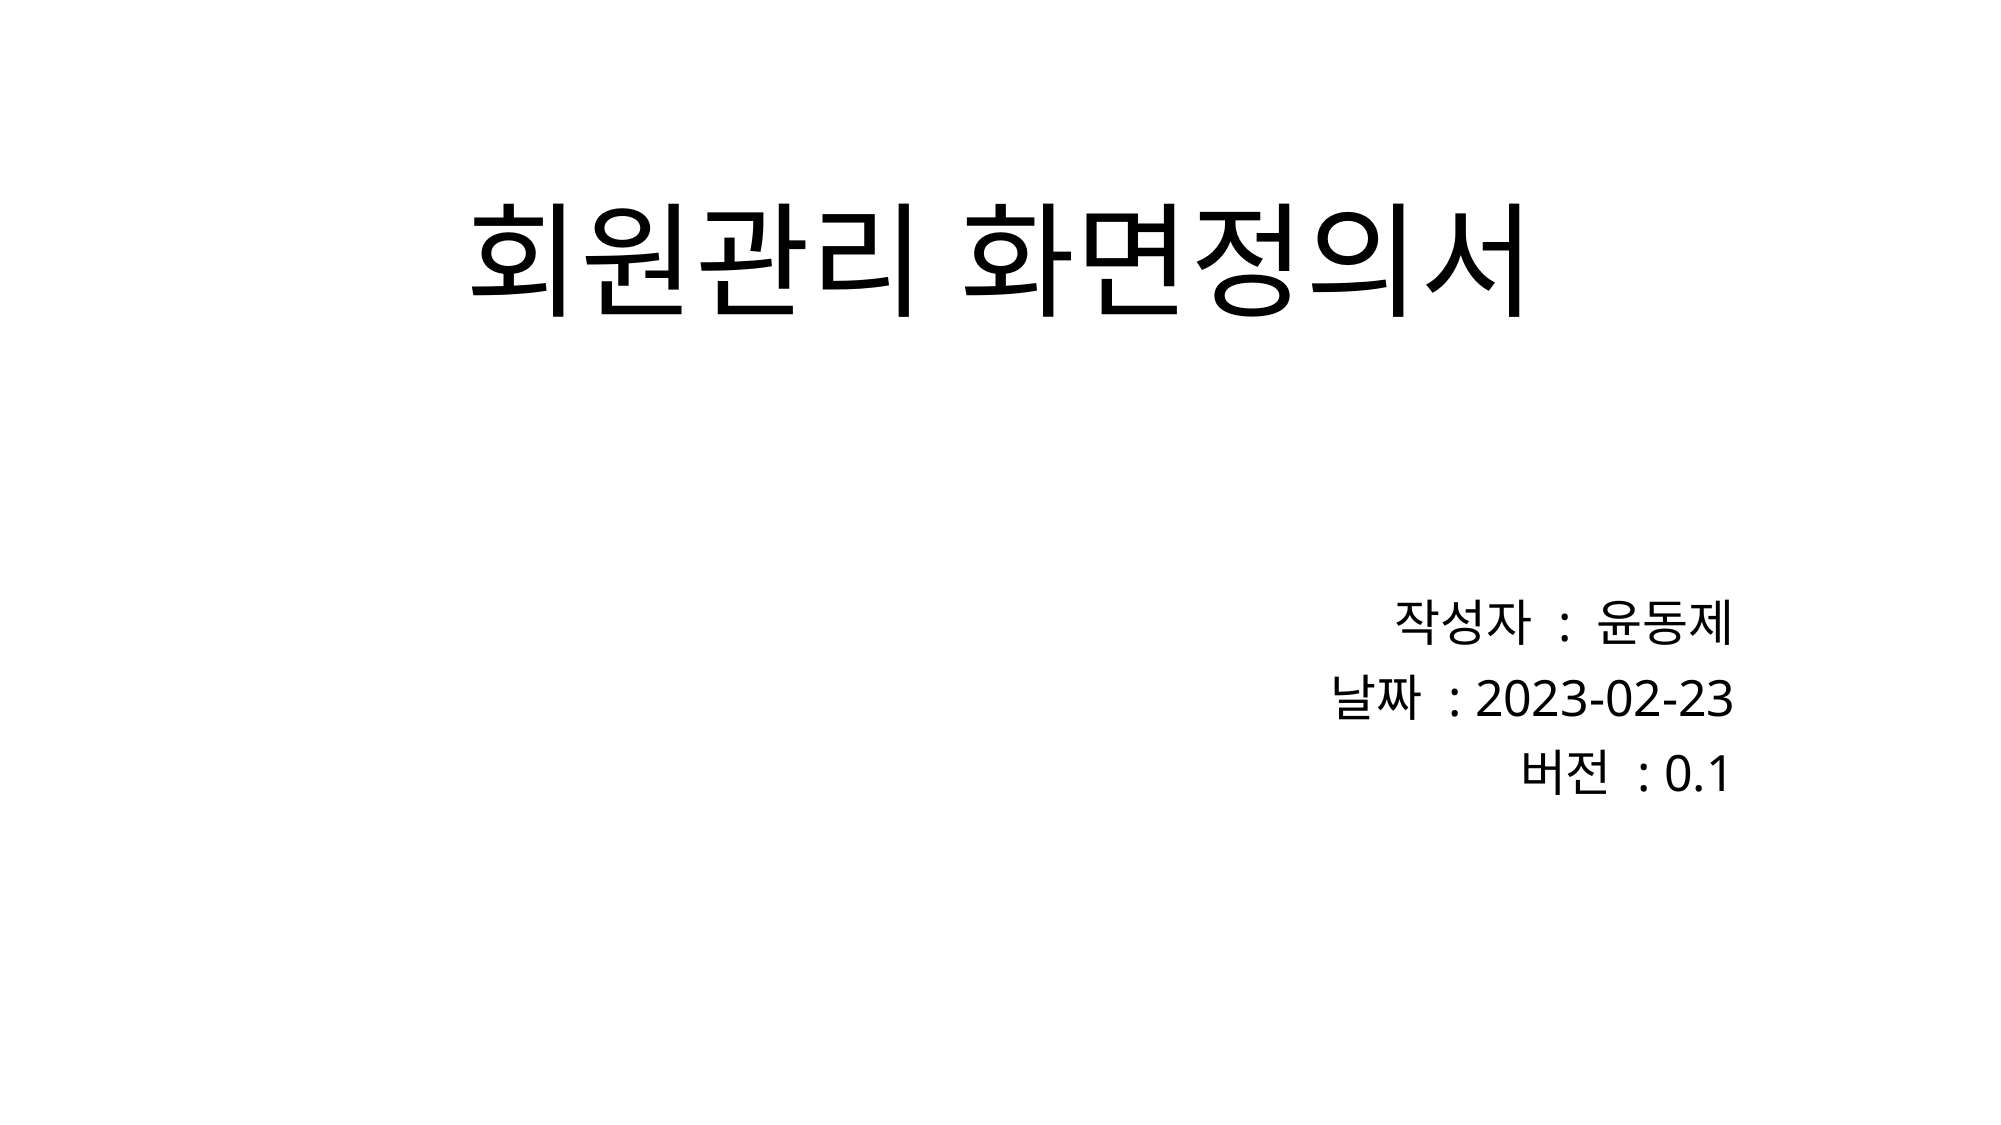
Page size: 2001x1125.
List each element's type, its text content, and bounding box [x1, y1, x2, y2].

subtitle 작성자 : 윤동제 날짜 : 2023-02-23 버전 : 0.1 [249, 590, 1750, 863]
title 회원관리 화면정의서 [249, 182, 1750, 343]
